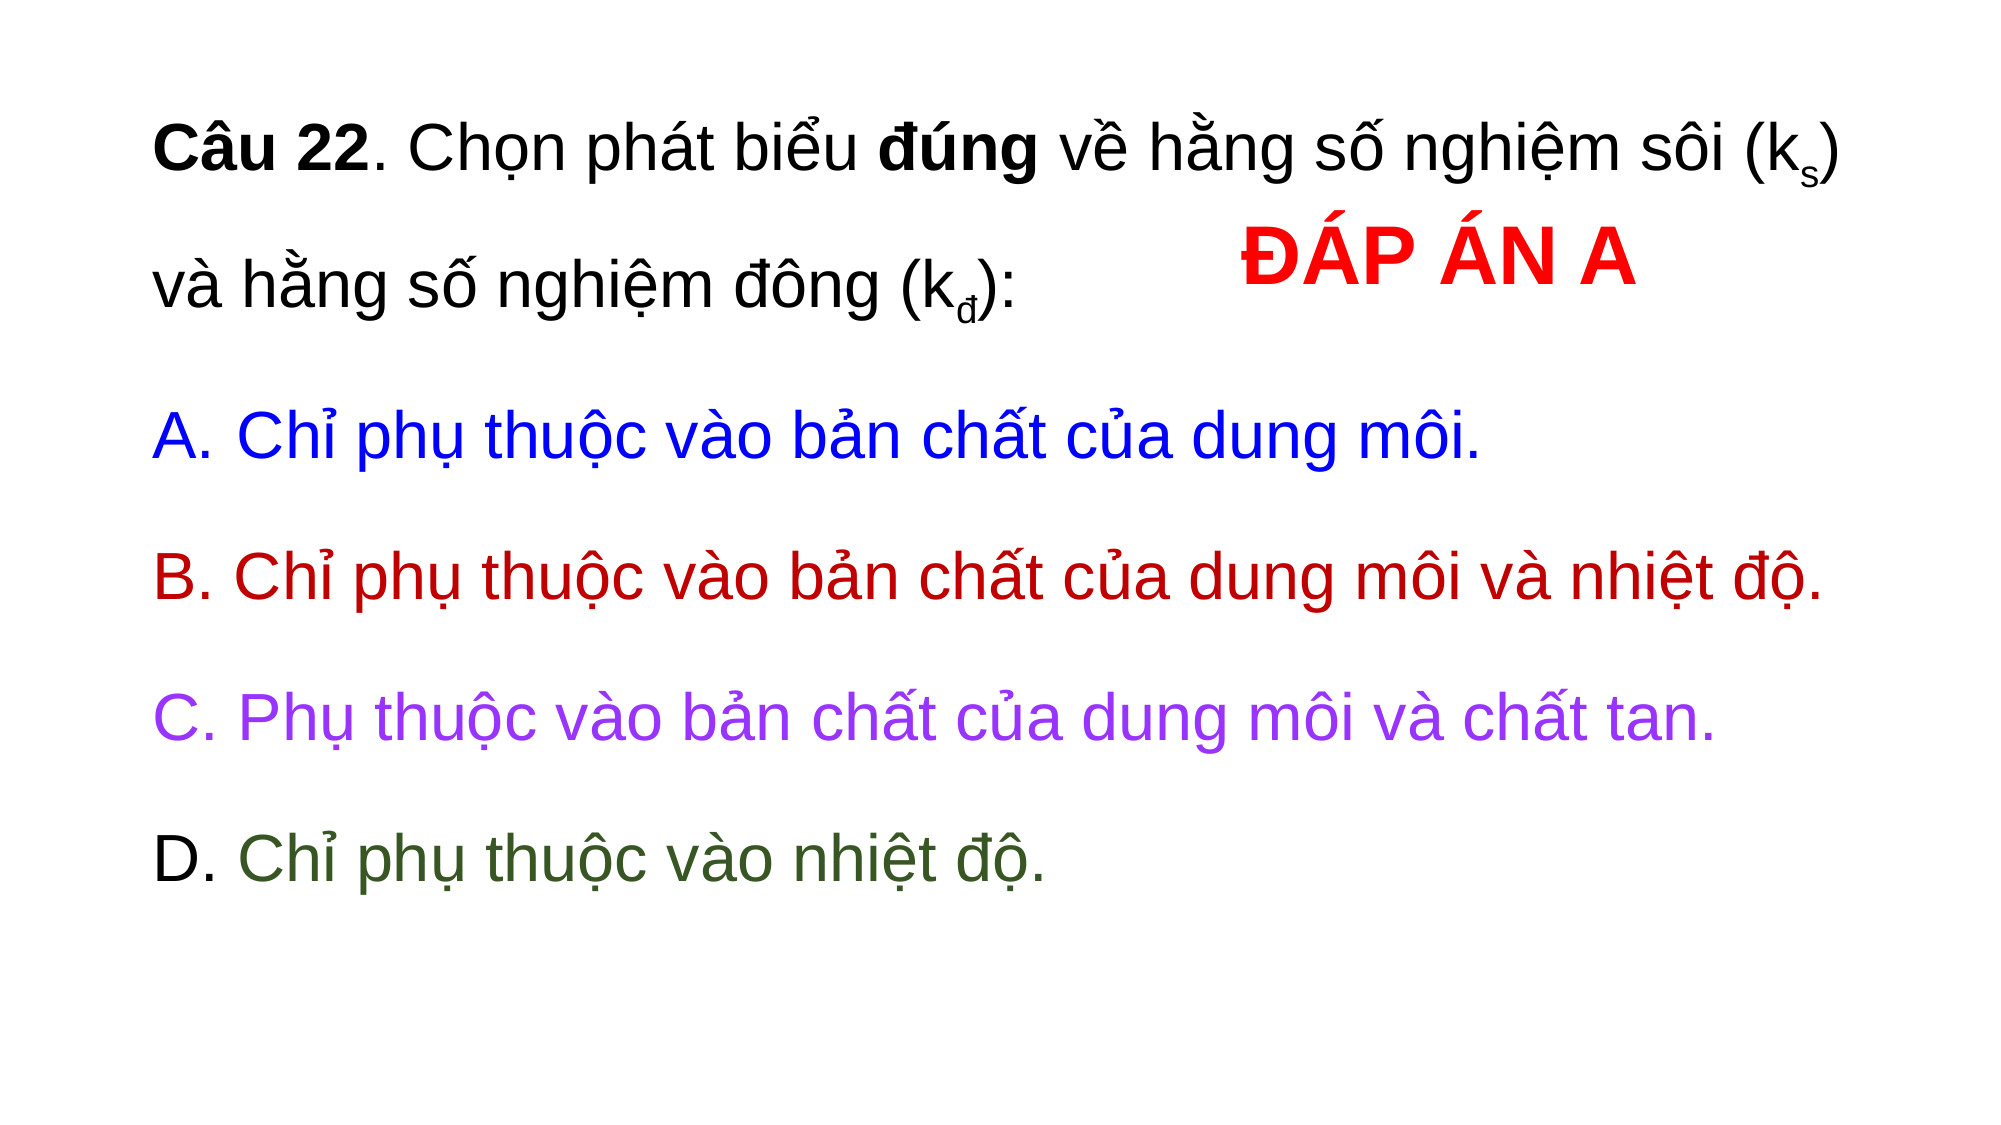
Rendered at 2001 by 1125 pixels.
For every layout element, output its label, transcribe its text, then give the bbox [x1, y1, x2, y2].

list Câu 22. Chọn phát biểu đúng về hằng số nghiệm sôi (ks) và hằng số nghiệm đông (kđ): Chỉ phụ thuộc vào bản chất của dung môi. B. Chỉ phụ thuộc vào bản chất của dung môi và nhiệt độ. C. Phụ thuộc vào bản chất của dung môi và chất tan. D. Chỉ phụ thuộc vào nhiệt độ. [137, 50, 1863, 916]
text_box ĐÁP ÁN A [1226, 193, 1863, 309]
